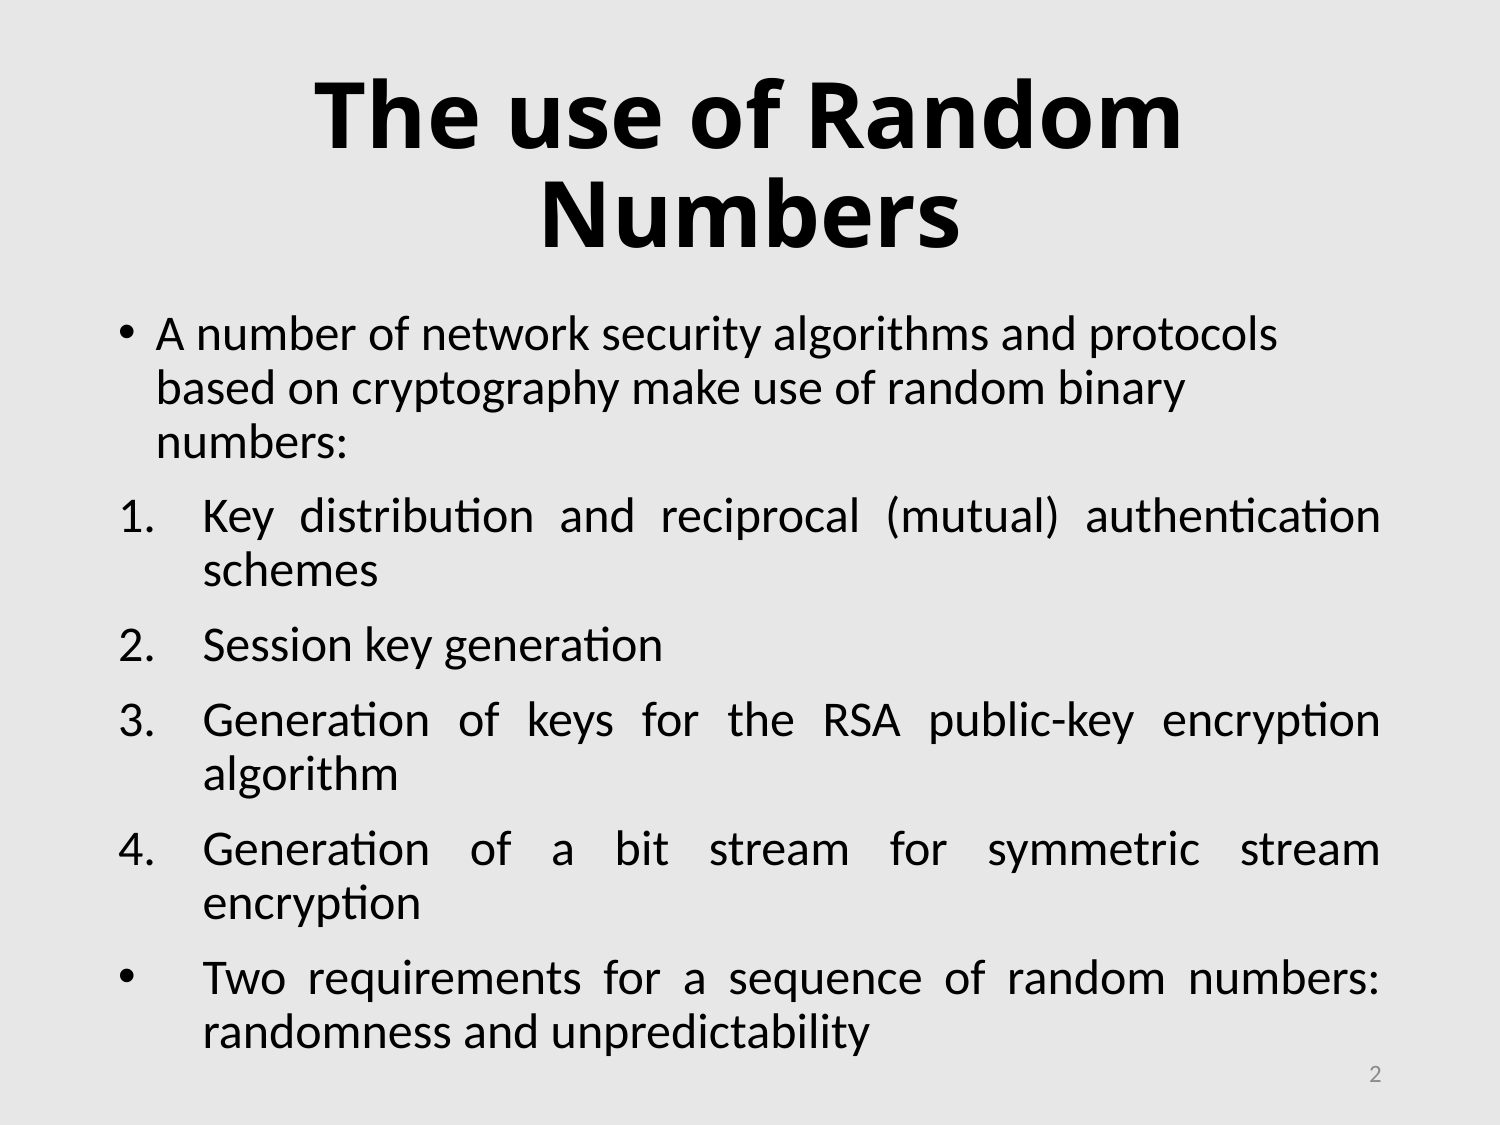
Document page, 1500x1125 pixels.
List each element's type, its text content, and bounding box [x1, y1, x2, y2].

slide_number 2 [1059, 1042, 1397, 1103]
list A number of network security algorithms and protocols based on cryptography make use of random binary numbers: Key distribution and reciprocal (mutual) authentication schemes Session key generation Generation of keys for the RSA public-key encryption algorithm Generation of a bit stream for symmetric stream encryption Two requirements for a sequence of random numbers: randomness and unpredictability [103, 299, 1397, 1014]
title The use of Random Numbers [103, 59, 1397, 278]
